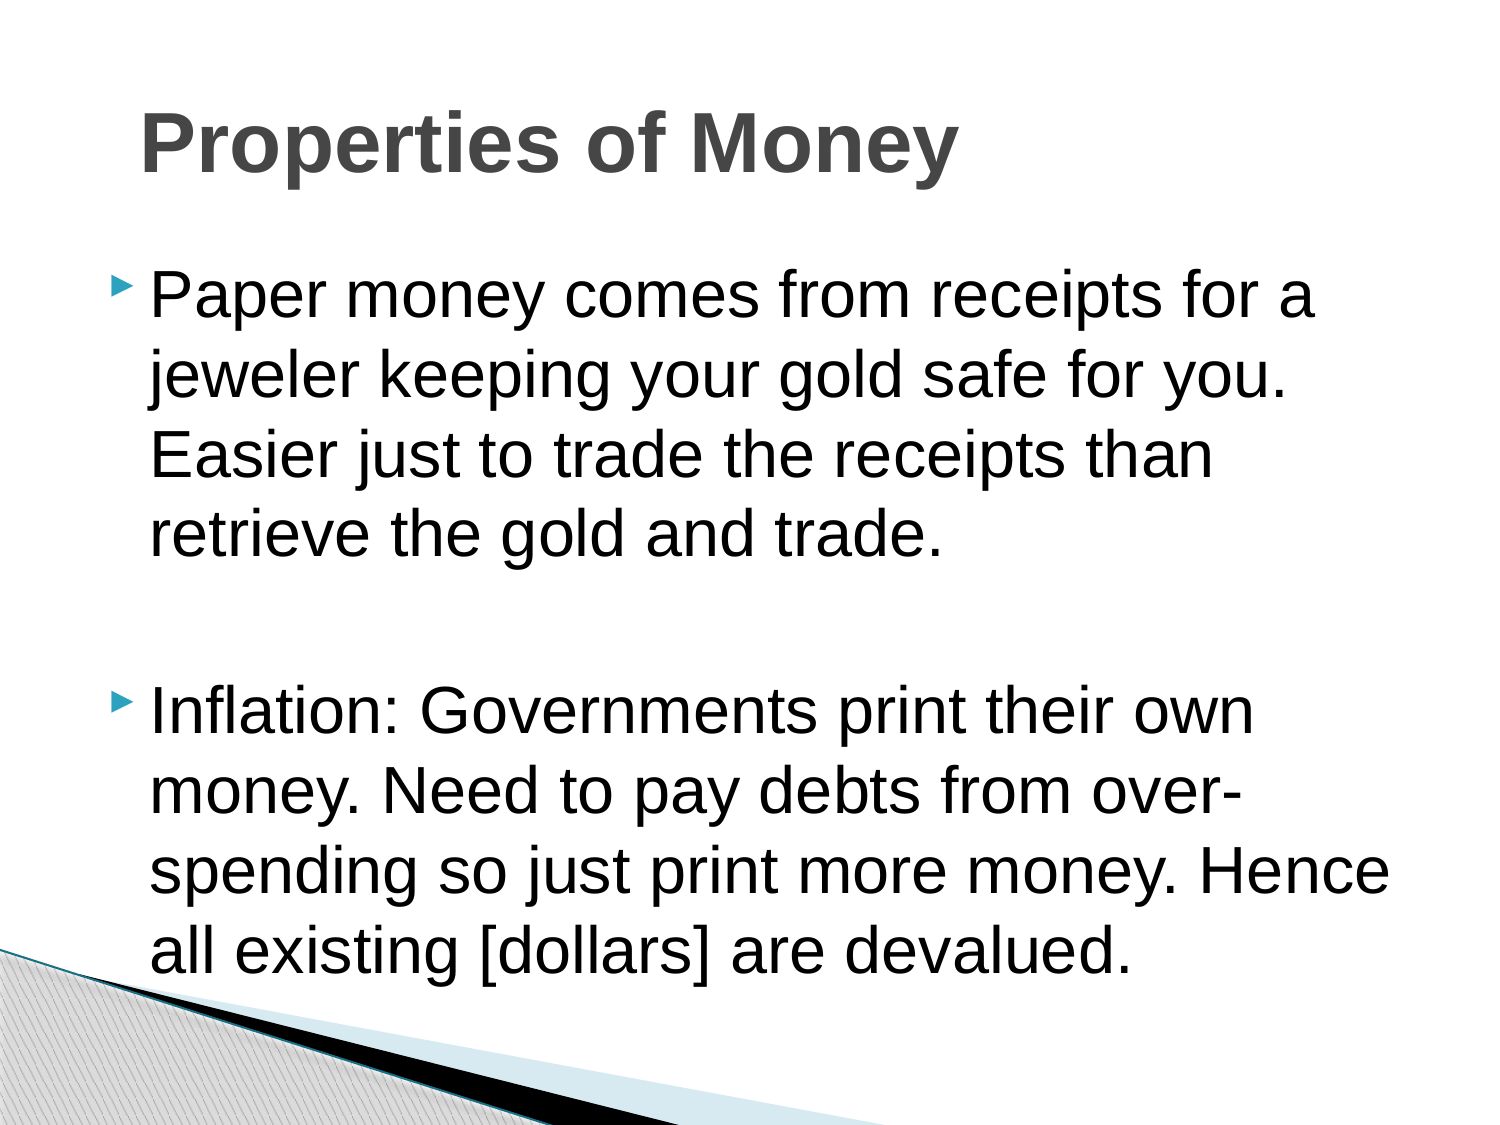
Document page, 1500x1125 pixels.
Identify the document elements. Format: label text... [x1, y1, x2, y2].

title Properties of Money [125, 75, 1247, 201]
list Paper money comes from receipts for a jeweler keeping your gold safe for you. Easier just to trade the receipts than retrieve the gold and trade. Inflation: Governments print their own money. Need to pay debts from over-spending so just print more money. Hence all existing [dollars] are devalued. [75, 243, 1425, 986]
